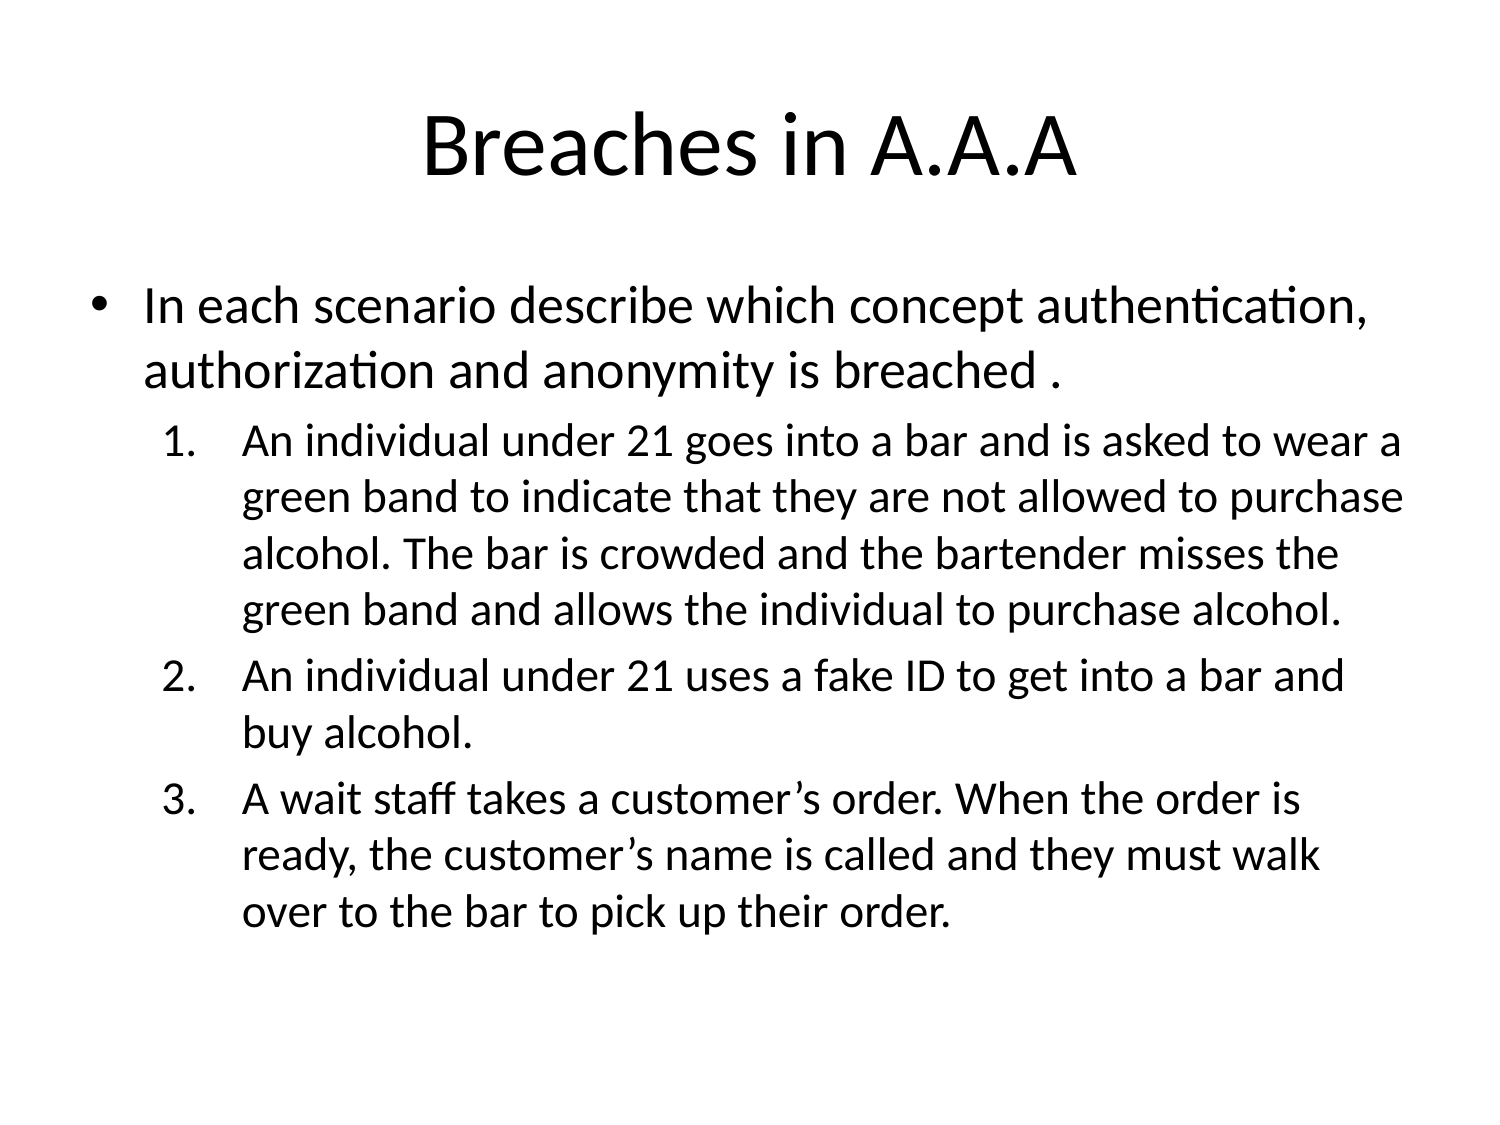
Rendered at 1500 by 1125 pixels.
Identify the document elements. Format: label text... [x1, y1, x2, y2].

list In each scenario describe which concept authentication, authorization and anonymity is breached . An individual under 21 goes into a bar and is asked to wear a green band to indicate that they are not allowed to purchase alcohol. The bar is crowded and the bartender misses the green band and allows the individual to purchase alcohol. An individual under 21 uses a fake ID to get into a bar and buy alcohol. A wait staff takes a customer’s order. When the order is ready, the customer’s name is called and they must walk over to the bar to pick up their order. [75, 262, 1425, 1005]
title Breaches in A.A.A [75, 45, 1425, 233]
